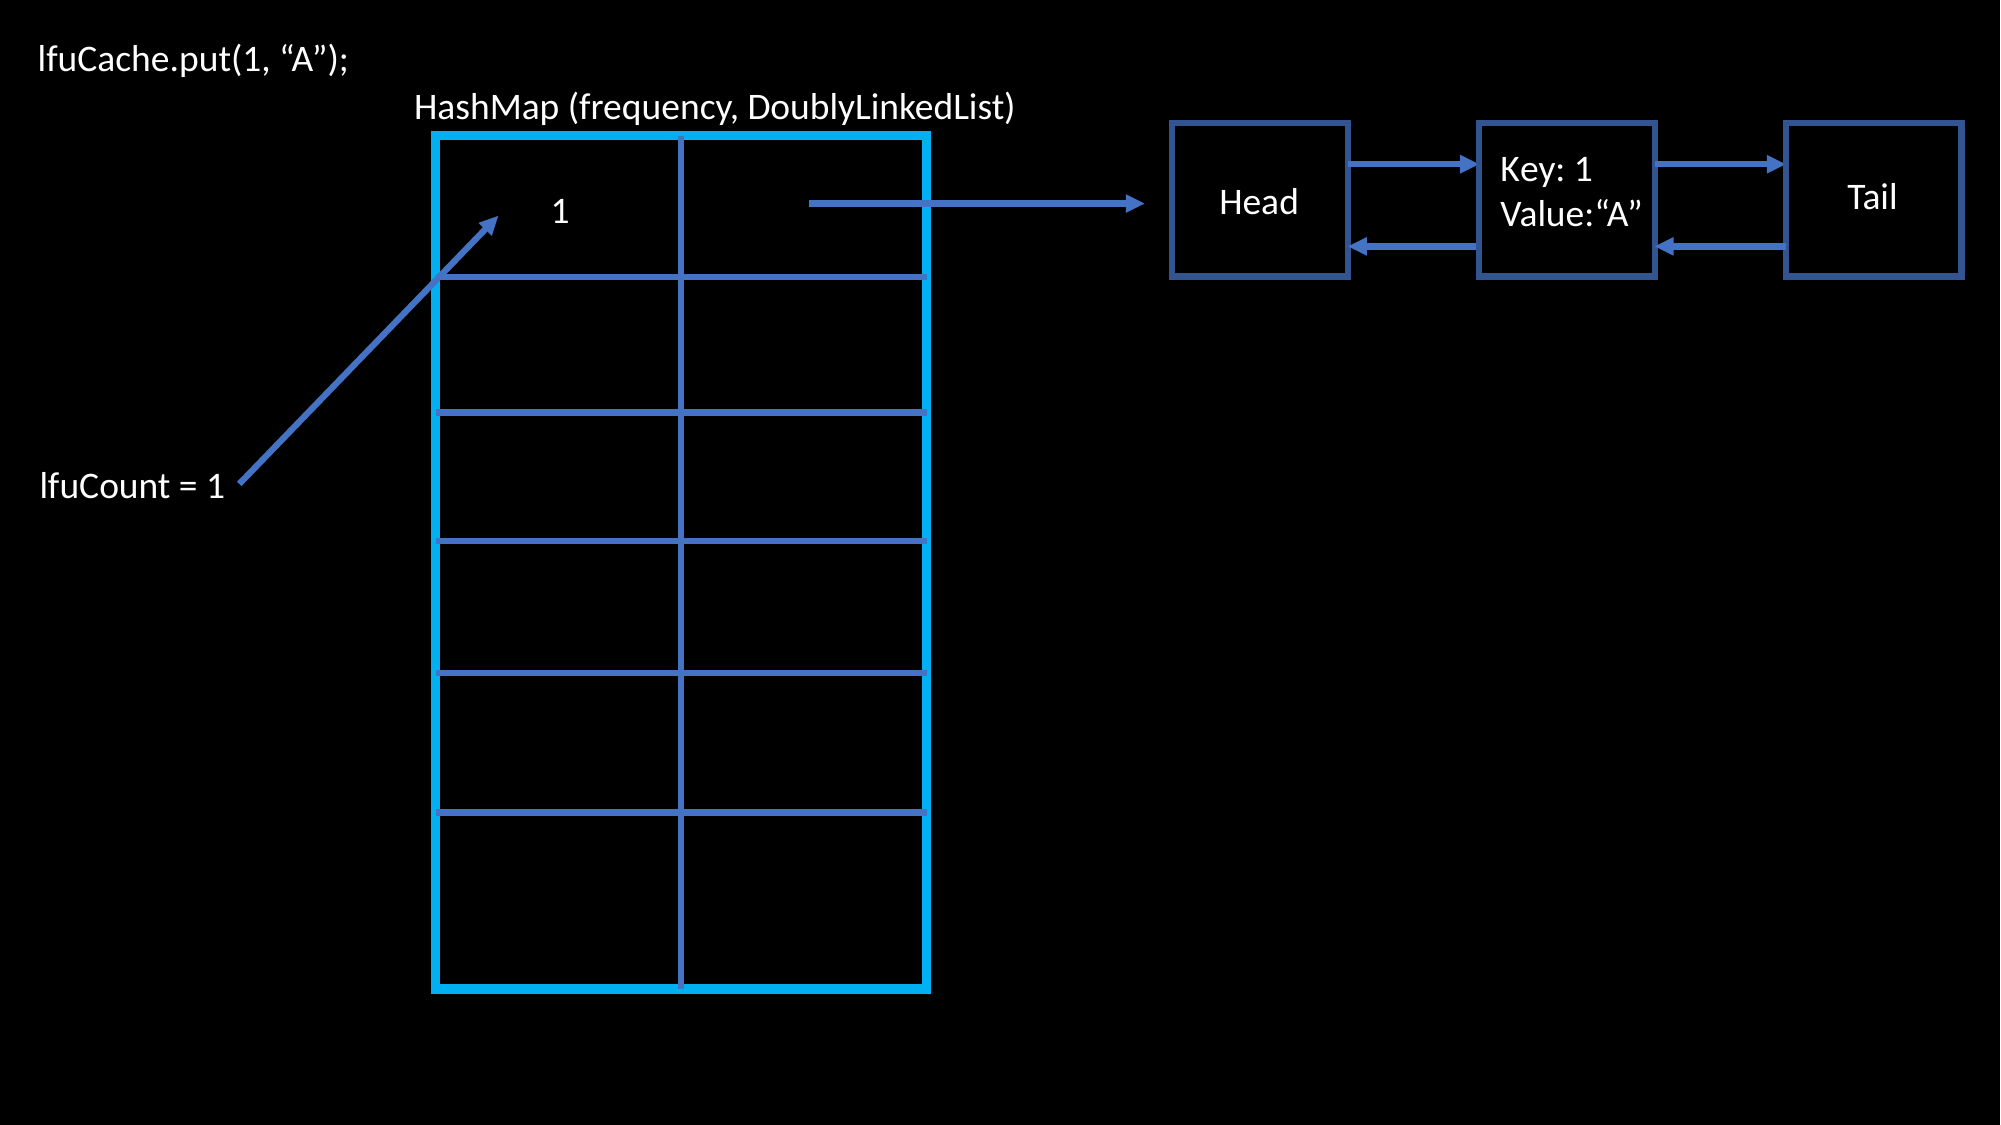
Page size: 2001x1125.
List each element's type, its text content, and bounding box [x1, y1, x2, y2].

text_box [435, 416, 678, 540]
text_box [1172, 123, 1478, 277]
text_box [499, 280, 678, 409]
text_box lfuCache.put(1, “A”); [22, 26, 410, 87]
text_box [435, 180, 678, 274]
text_box [435, 813, 681, 990]
text_box lfuCount = 1 [24, 453, 411, 514]
text_box HashMap (frequency, DoublyLinkedList) [399, 74, 1264, 180]
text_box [1478, 123, 1962, 277]
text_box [239, 215, 499, 484]
text_box [682, 180, 928, 990]
text_box [435, 542, 678, 673]
text_box 1 [535, 178, 595, 239]
text_box [435, 674, 678, 812]
